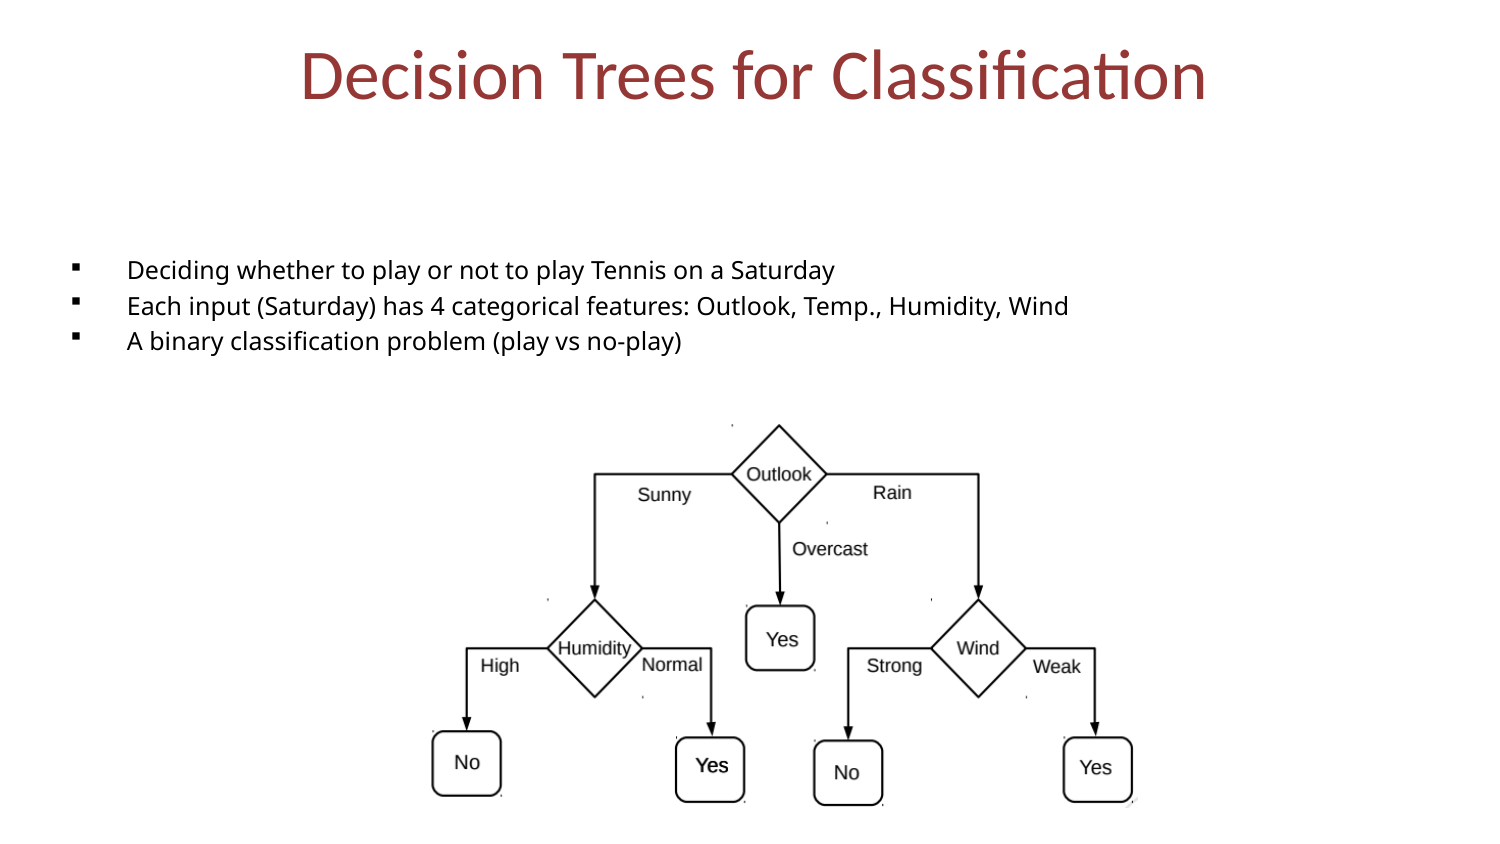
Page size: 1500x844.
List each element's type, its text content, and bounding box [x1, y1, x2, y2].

text_box Decision Trees for Classification [32, 20, 1478, 122]
list Deciding whether to play or not to play Tennis on a Saturday Each input (Saturday) has 4 categorical features: Outlook, Temp., Humidity, Wind A binary classification problem (play vs no-play) [55, 247, 1500, 844]
picture [417, 414, 1138, 808]
